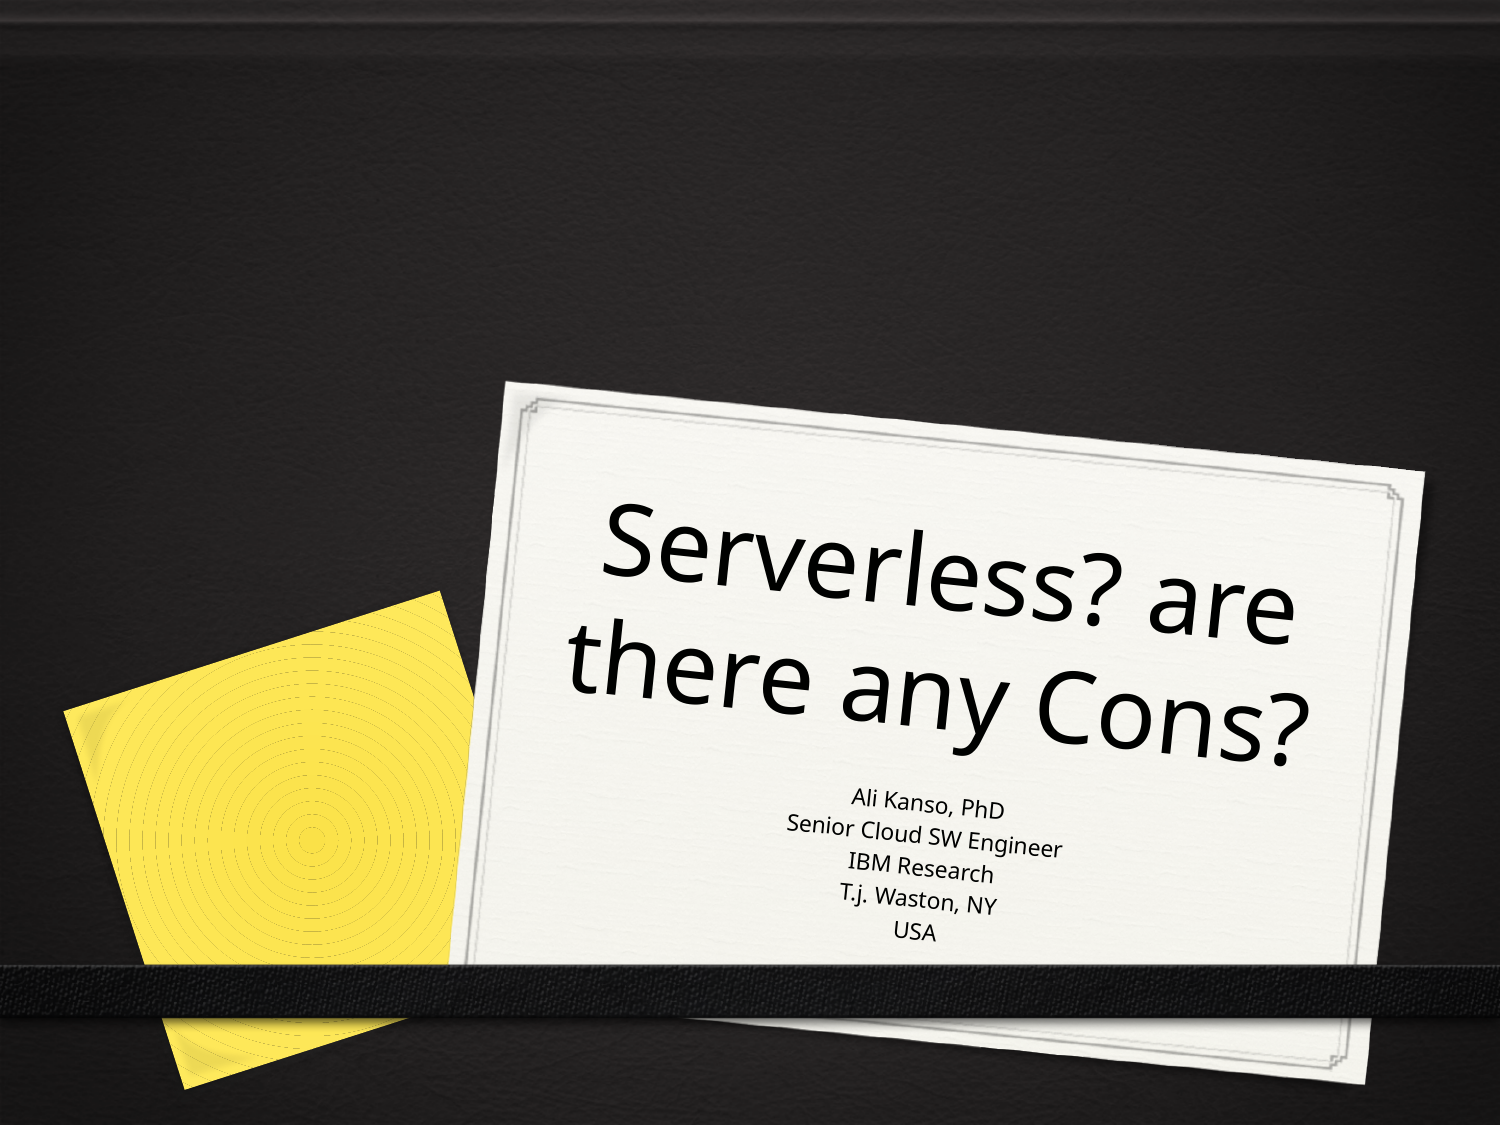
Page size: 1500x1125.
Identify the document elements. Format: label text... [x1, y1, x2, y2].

picture [0, 379, 1500, 1102]
picture [69, 693, 157, 788]
subtitle Ali Kanso, PhD Senior Cloud SW Engineer IBM Research T.j. Waston, NY USA [518, 740, 1326, 994]
title Serverless? are there any Cons? [536, 453, 1355, 798]
